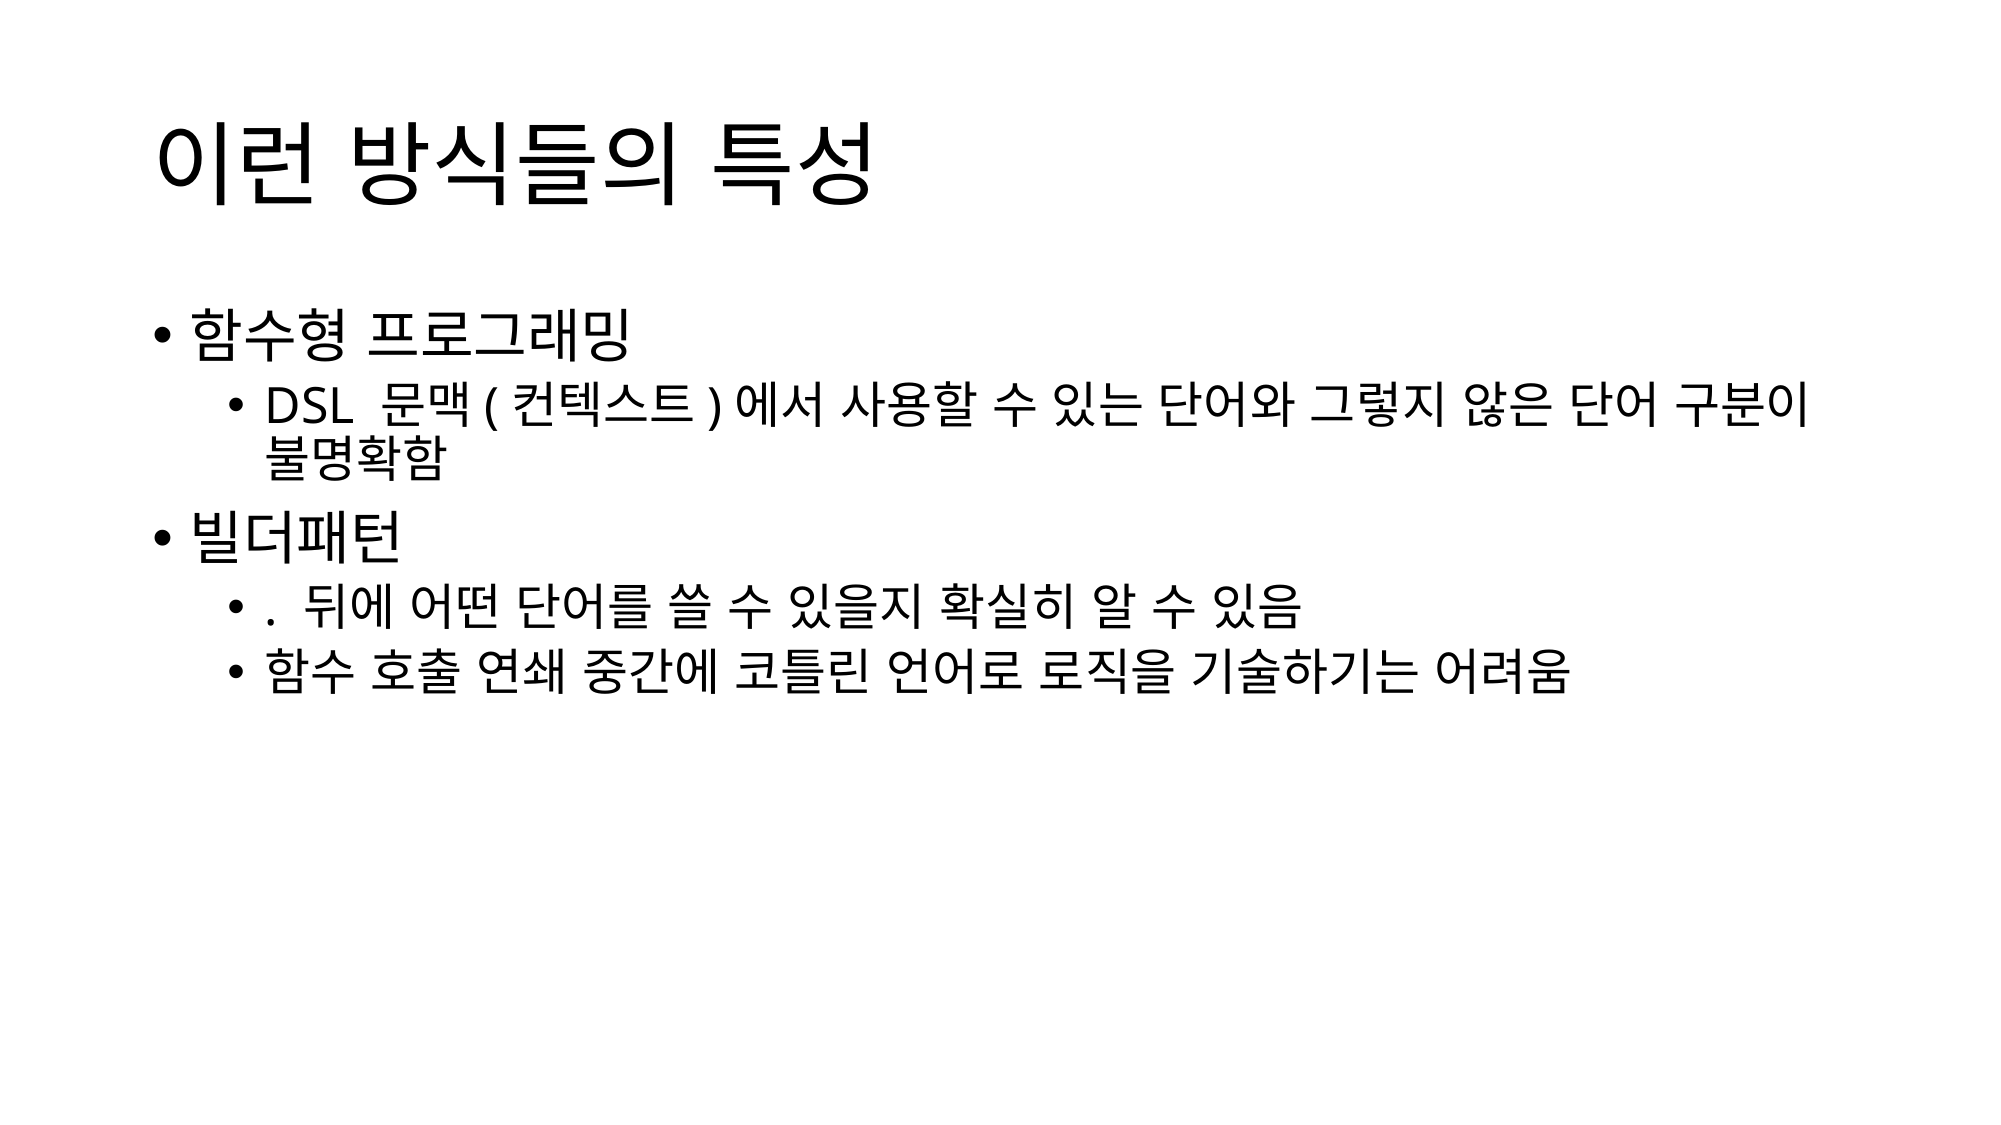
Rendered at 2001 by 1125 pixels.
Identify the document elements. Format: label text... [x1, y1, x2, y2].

list 함수형 프로그래밍 DSL 문맥(컨텍스트)에서 사용할 수 있는 단어와 그렇지 않은 단어 구분이 불명확함 빌더패턴 . 뒤에 어떤 단어를 쓸 수 있을지 확실히 알 수 있음 함수 호출 연쇄 중간에 코틀린 언어로 로직을 기술하기는 어려움 [137, 299, 1863, 1014]
title 이런 방식들의 특성 [137, 59, 1863, 278]
